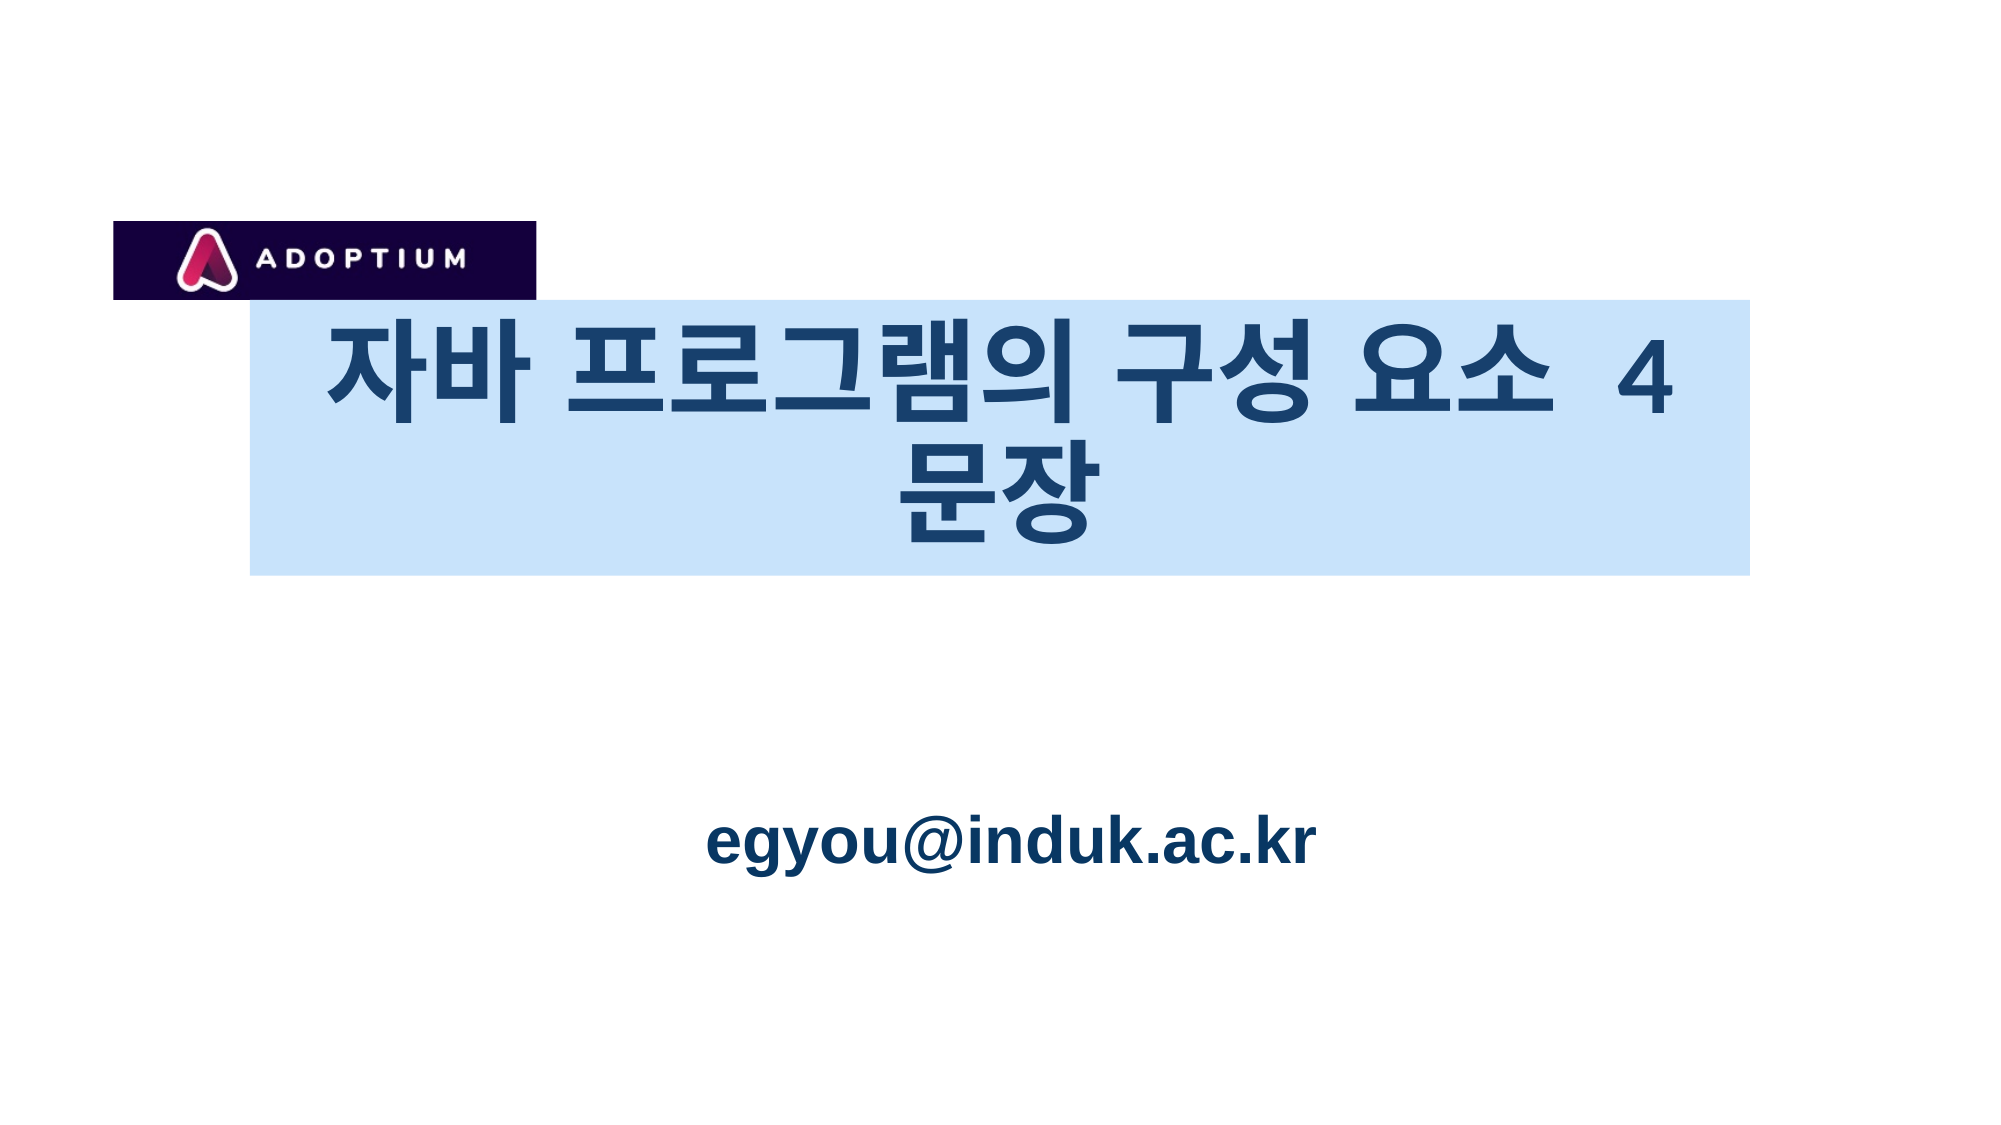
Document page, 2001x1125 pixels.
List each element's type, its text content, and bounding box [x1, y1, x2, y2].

picture [113, 221, 537, 300]
title 자바 프로그램의 구성 요소 4 문장 [249, 299, 1750, 576]
subtitle egyou@induk.ac.kr [587, 730, 1436, 944]
